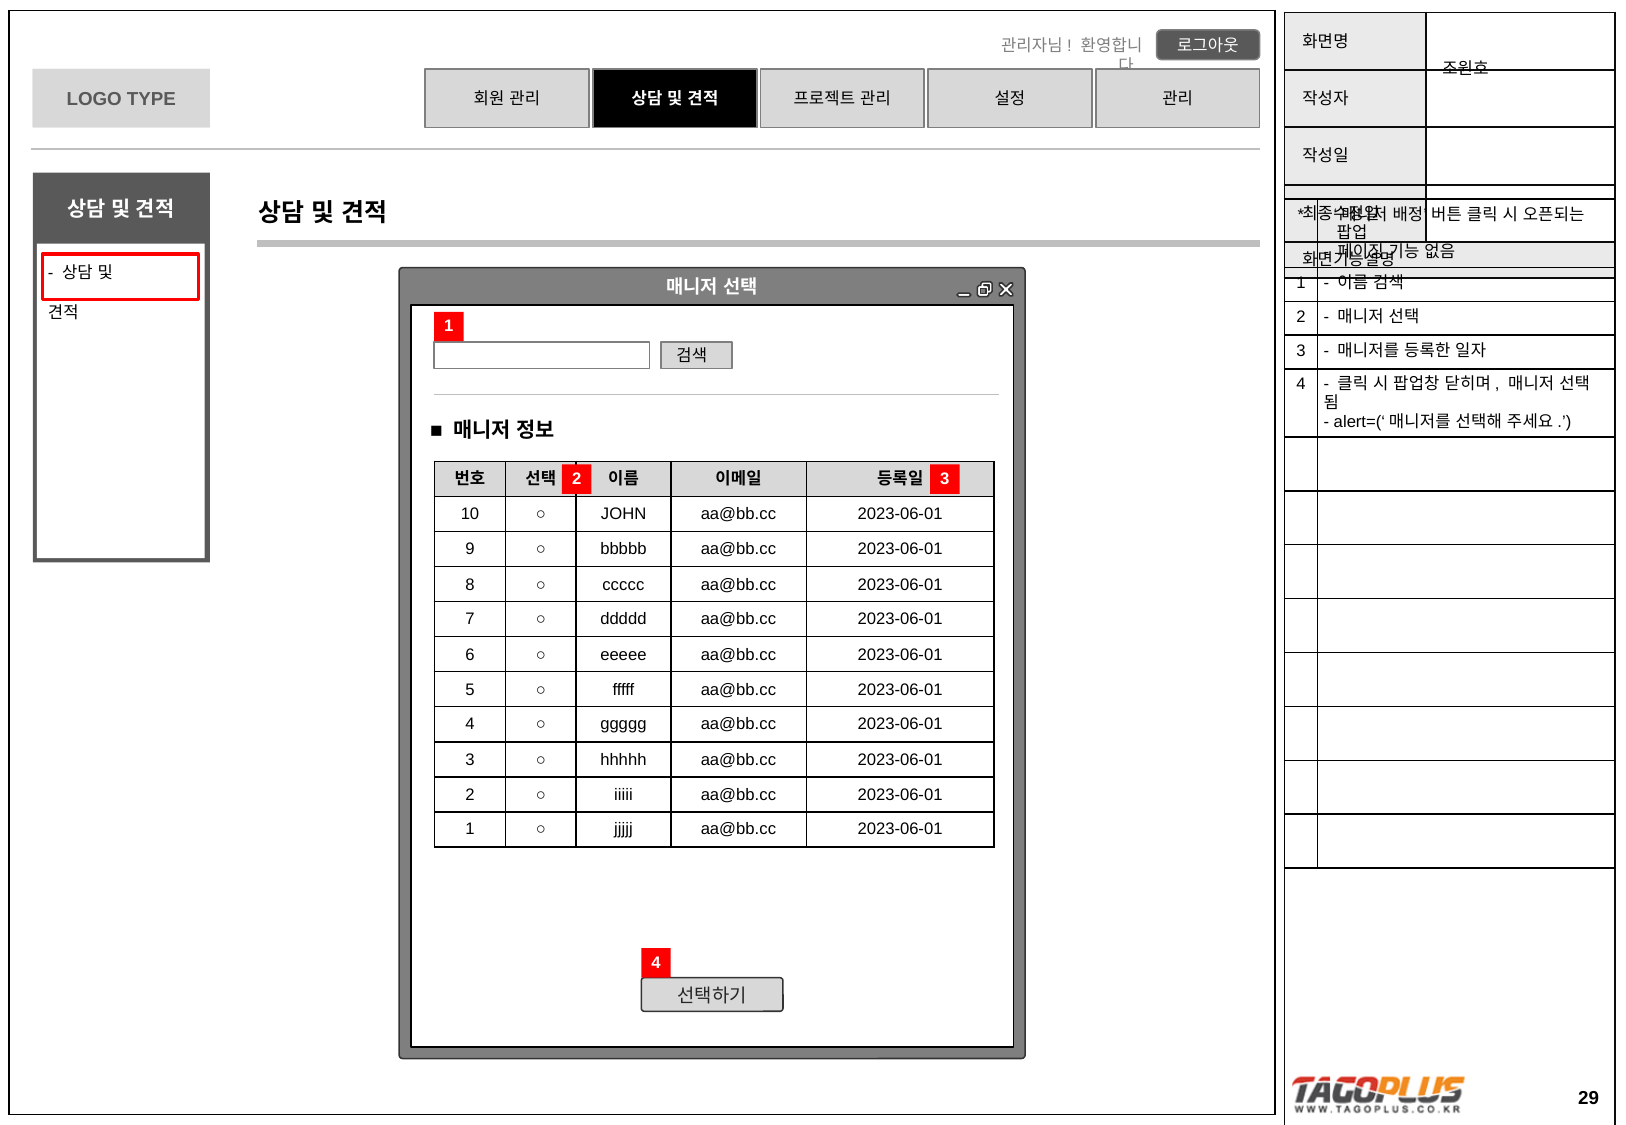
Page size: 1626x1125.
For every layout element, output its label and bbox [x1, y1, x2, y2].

table_cell [1285, 370, 1317, 436]
table_cell [672, 567, 806, 601]
table_cell [1318, 438, 1614, 490]
table_cell [506, 778, 575, 811]
table_cell [1285, 761, 1317, 813]
table_cell [506, 567, 575, 601]
table_cell [807, 532, 993, 566]
table_header [807, 462, 993, 496]
table_cell [1285, 438, 1317, 490]
table_cell [577, 532, 670, 566]
table_cell [672, 672, 806, 706]
table_cell [672, 637, 806, 671]
table_cell [1318, 492, 1614, 544]
table_cell [577, 778, 670, 811]
table_cell [435, 813, 505, 846]
table_cell [672, 602, 806, 636]
table_cell [435, 602, 505, 636]
table_cell [1285, 492, 1317, 544]
table_cell [506, 497, 575, 531]
table_cell [506, 602, 575, 636]
table_cell [1318, 302, 1614, 334]
table_cell [1285, 336, 1317, 368]
table_cell [1285, 268, 1317, 301]
table_cell [1318, 336, 1614, 368]
table_cell [506, 813, 575, 846]
table_cell [672, 743, 806, 776]
table_cell [506, 672, 575, 706]
table_cell [1285, 599, 1317, 652]
table_cell [1318, 761, 1614, 813]
text_box [243, 189, 407, 235]
table_cell [1318, 268, 1614, 301]
table_cell [1318, 815, 1614, 867]
table_cell [435, 637, 505, 671]
table_cell [435, 532, 505, 566]
table_cell [577, 672, 670, 706]
table_cell [577, 743, 670, 776]
table_header [672, 462, 806, 496]
table_cell [1318, 653, 1614, 706]
table_cell [672, 532, 806, 566]
table_cell [807, 602, 993, 636]
table_cell [807, 743, 993, 776]
picture [1290, 1069, 1467, 1117]
table_header [577, 462, 670, 496]
table_header [1318, 200, 1614, 267]
table_header [435, 462, 505, 496]
table_cell [435, 743, 505, 776]
table_cell [577, 567, 670, 601]
table_cell [1285, 815, 1317, 867]
table_cell [577, 707, 670, 741]
table_cell [435, 707, 505, 741]
table_cell [577, 497, 670, 531]
table_cell [1318, 707, 1614, 760]
table_cell [506, 743, 575, 776]
table_cell [1318, 545, 1614, 598]
table_cell [1285, 545, 1317, 598]
table_cell [807, 778, 993, 811]
table_cell [672, 497, 806, 531]
table_cell [435, 672, 505, 706]
table_cell [672, 707, 806, 741]
table_cell [1285, 302, 1317, 334]
text_box [399, 267, 1026, 1059]
table_cell [807, 637, 993, 671]
table_header [506, 462, 575, 496]
table_cell [577, 813, 670, 846]
table_cell [807, 567, 993, 601]
text_box [42, 254, 199, 300]
table_cell [506, 532, 575, 566]
table_cell [506, 637, 575, 671]
table_cell [435, 497, 505, 531]
table_cell [672, 813, 806, 846]
table_cell [1285, 707, 1317, 760]
table_cell [807, 813, 993, 846]
table_cell [435, 778, 505, 811]
table_cell [435, 567, 505, 601]
table_header [1285, 200, 1317, 267]
table_cell [807, 497, 993, 531]
table_cell [807, 707, 993, 741]
table_cell [807, 672, 993, 706]
table_cell [1318, 370, 1614, 436]
table_cell [577, 637, 670, 671]
table_cell [1285, 653, 1317, 706]
table_cell [1318, 599, 1614, 652]
table_cell [577, 602, 670, 636]
table_cell [672, 778, 806, 811]
table_cell [506, 707, 575, 741]
